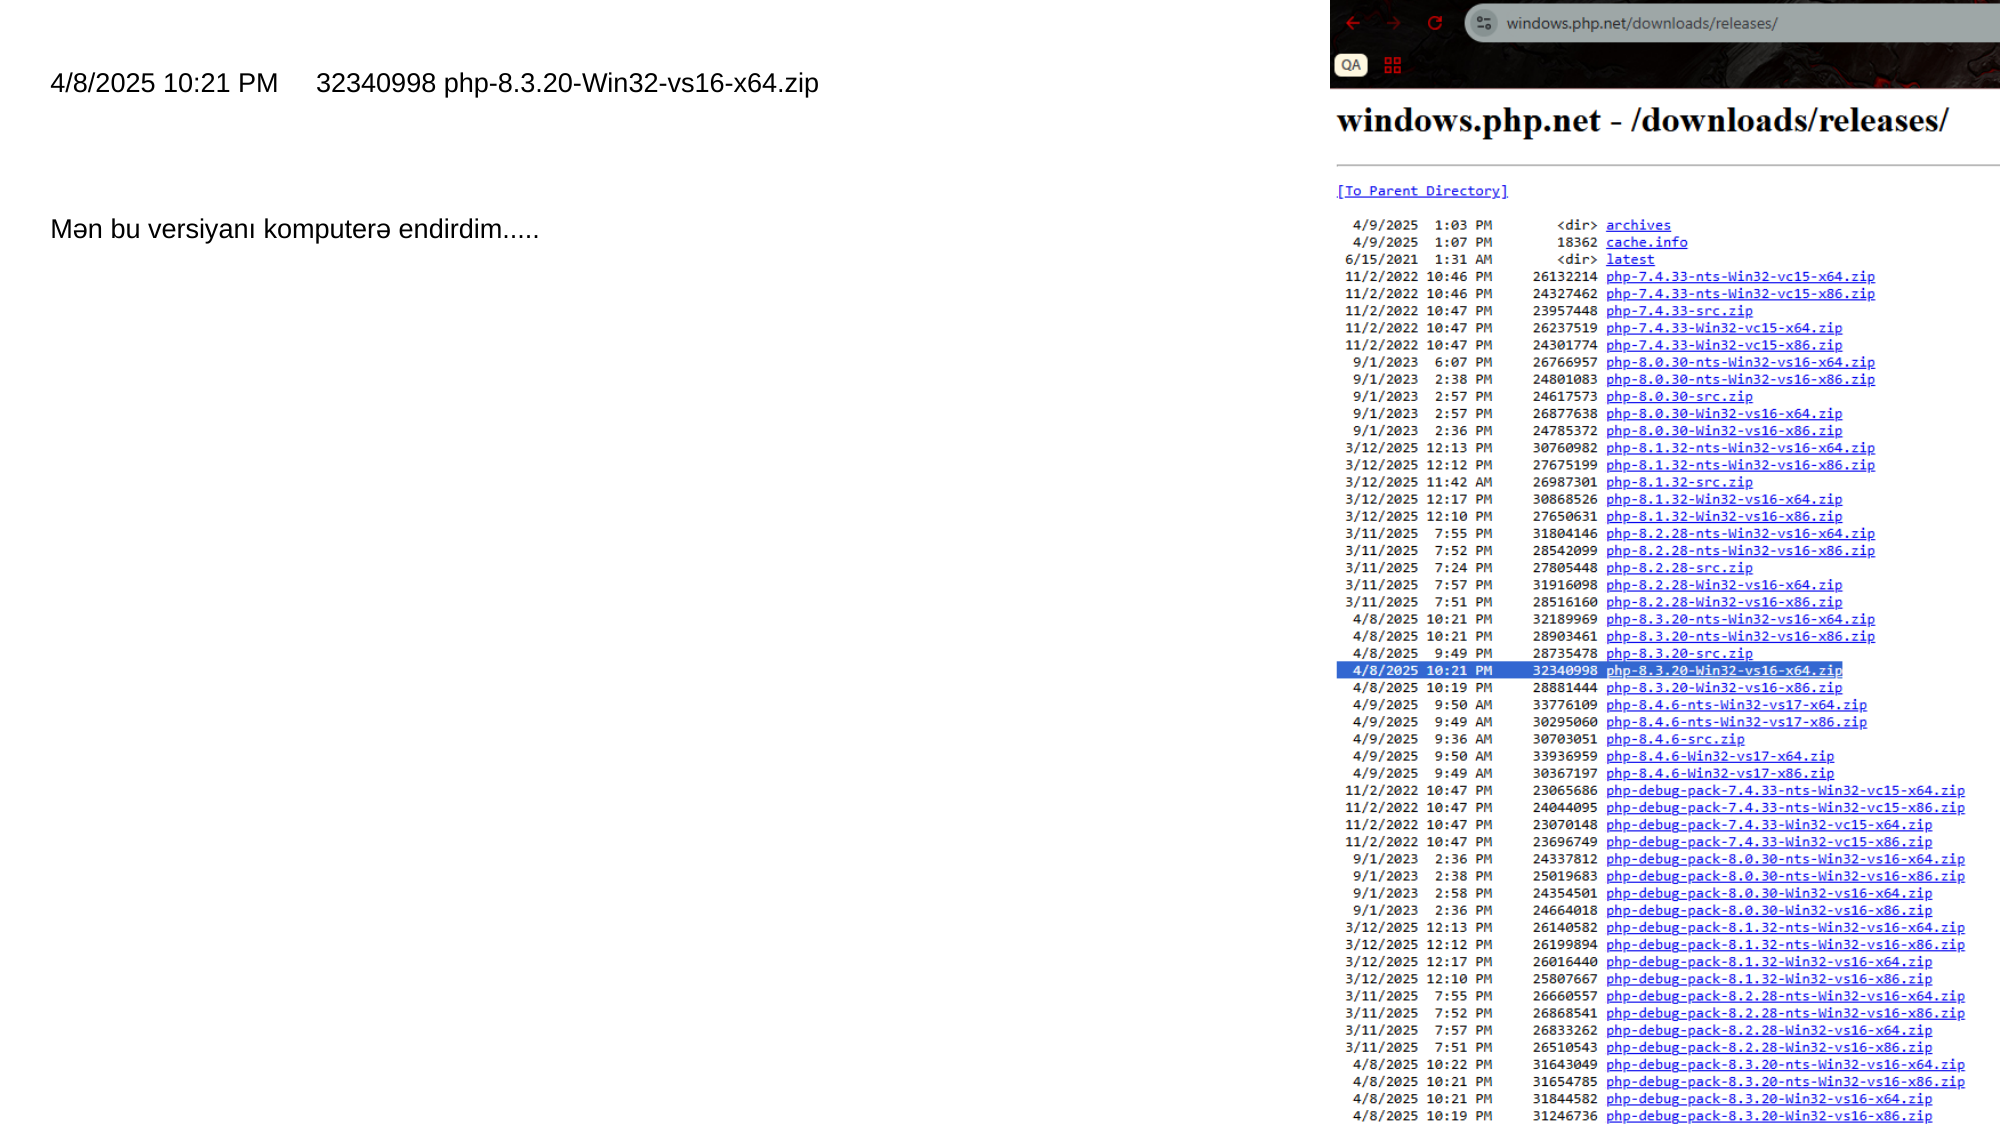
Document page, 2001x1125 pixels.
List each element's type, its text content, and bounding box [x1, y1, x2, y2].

picture [1330, 0, 2000, 1125]
text_box 4/8/2025 10:21 PM 32340998 php-8.3.20-Win32-vs16-x64.zip Mən bu versiyanı komputerə endirdim..... [35, 41, 1330, 252]
